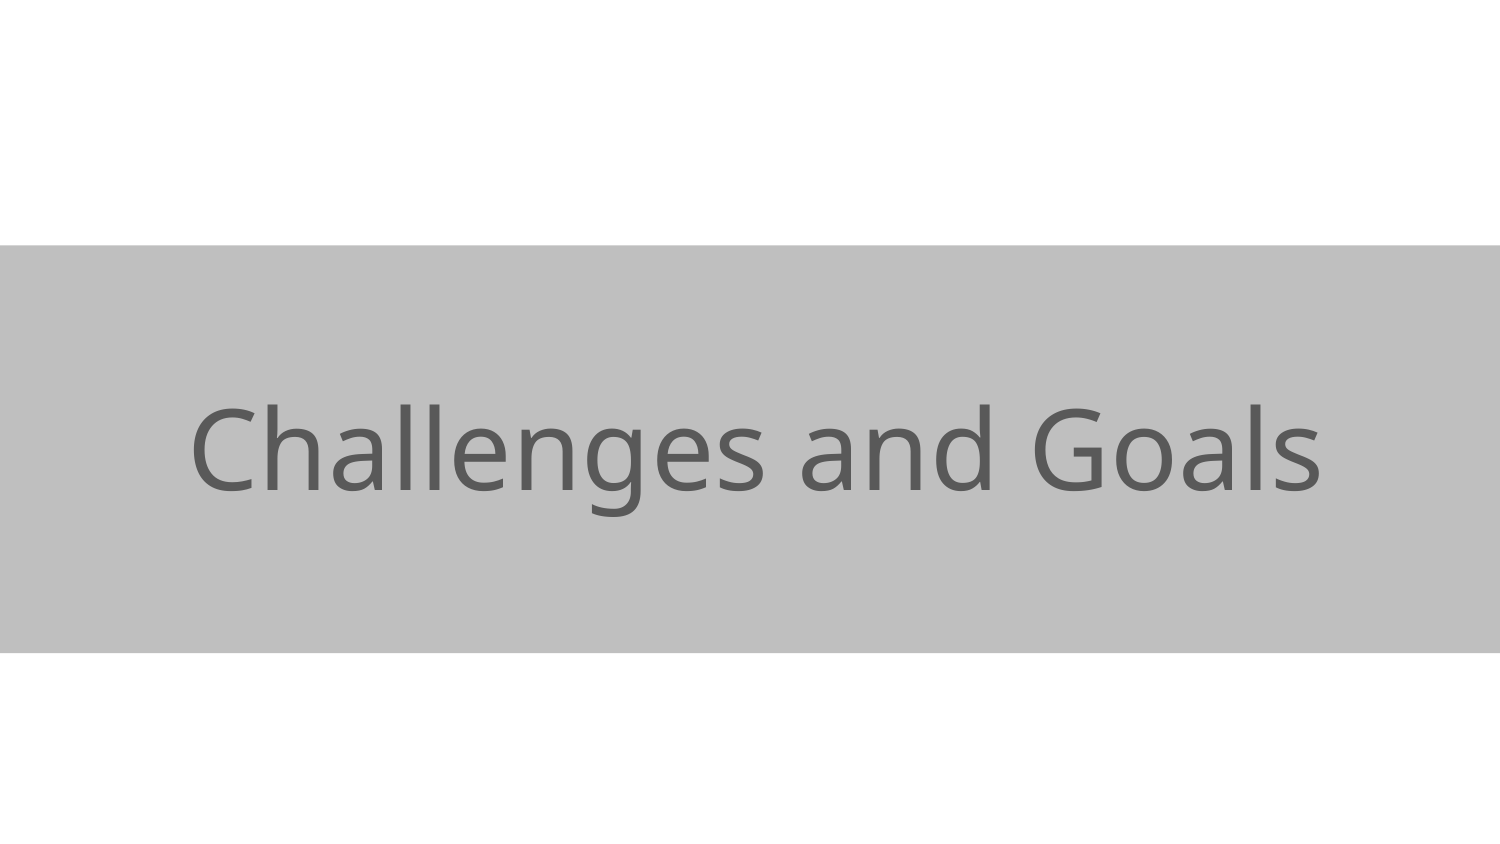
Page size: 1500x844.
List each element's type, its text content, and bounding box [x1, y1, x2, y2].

title Challenges and Goals [187, 401, 1341, 514]
